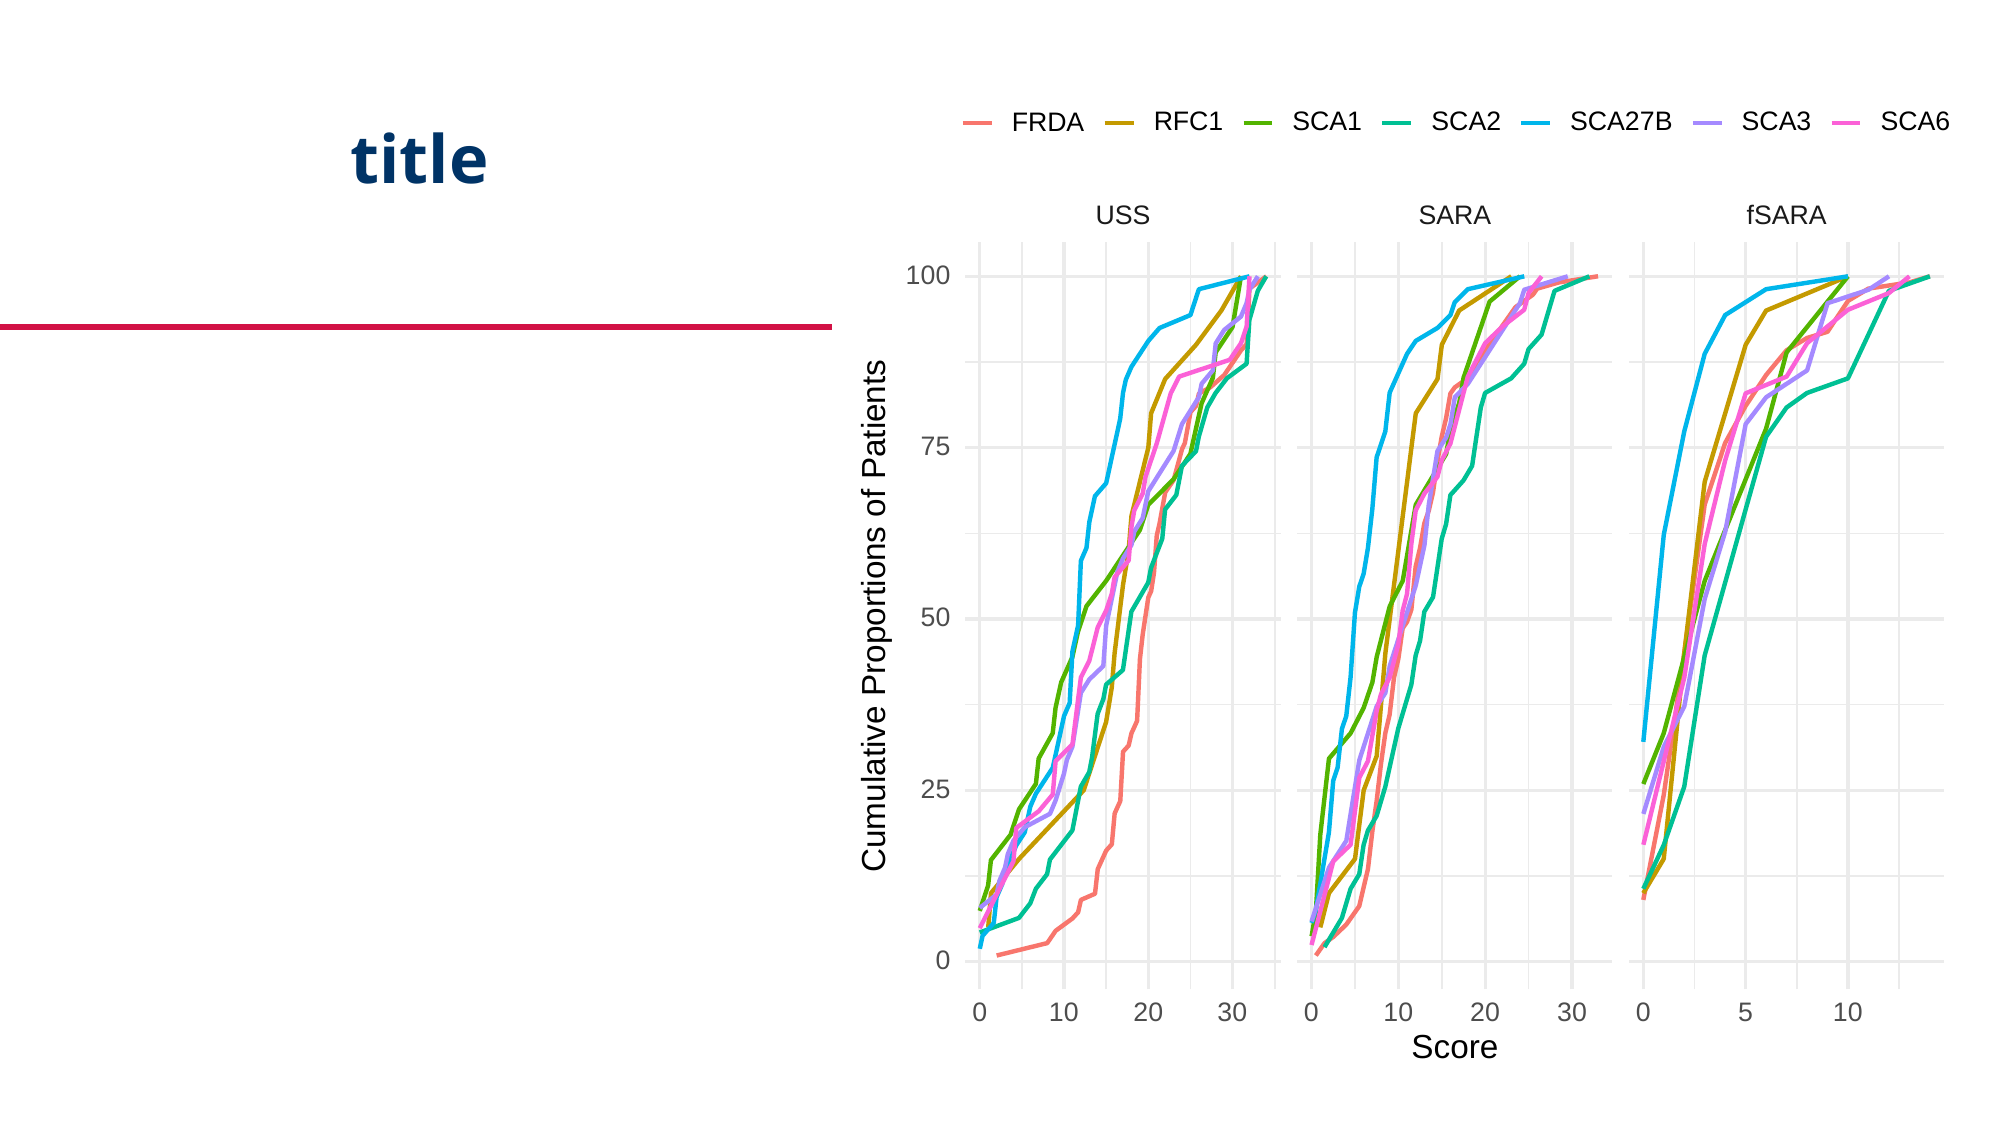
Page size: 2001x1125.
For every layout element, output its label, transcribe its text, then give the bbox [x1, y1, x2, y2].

title title [24, 23, 815, 302]
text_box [850, 23, 1961, 1108]
